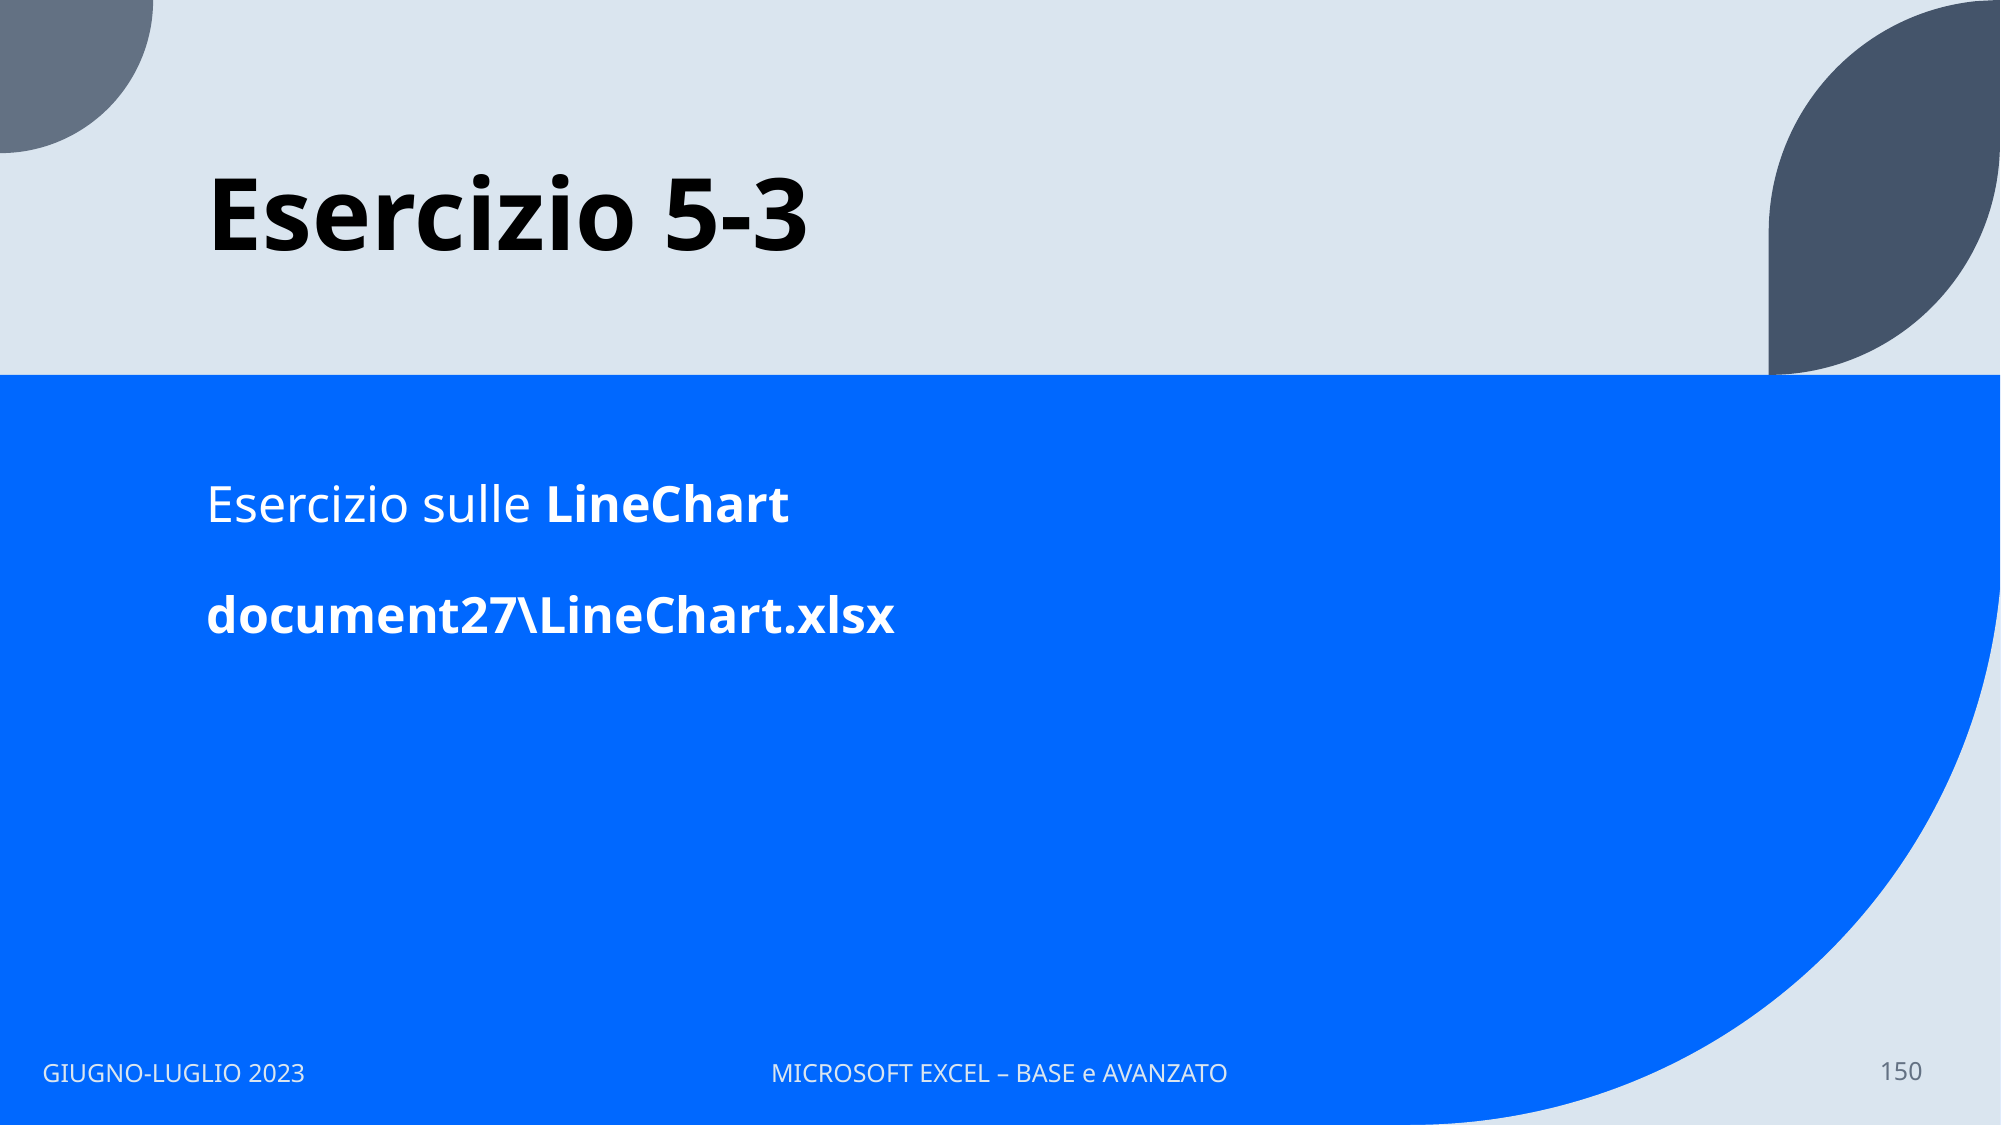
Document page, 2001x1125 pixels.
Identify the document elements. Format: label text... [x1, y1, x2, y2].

title Esercizio 5-3 [191, 62, 1796, 280]
footer MICROSOFT EXCEL – BASE e AVANZATO [662, 1042, 1338, 1103]
slide_number GIUGNO-LUGLIO 2023 [27, 1042, 478, 1103]
slide_number 150 [1674, 1042, 1938, 1103]
list Esercizio sulle LineChart document27\LineChart.xlsx [191, 435, 1796, 1043]
